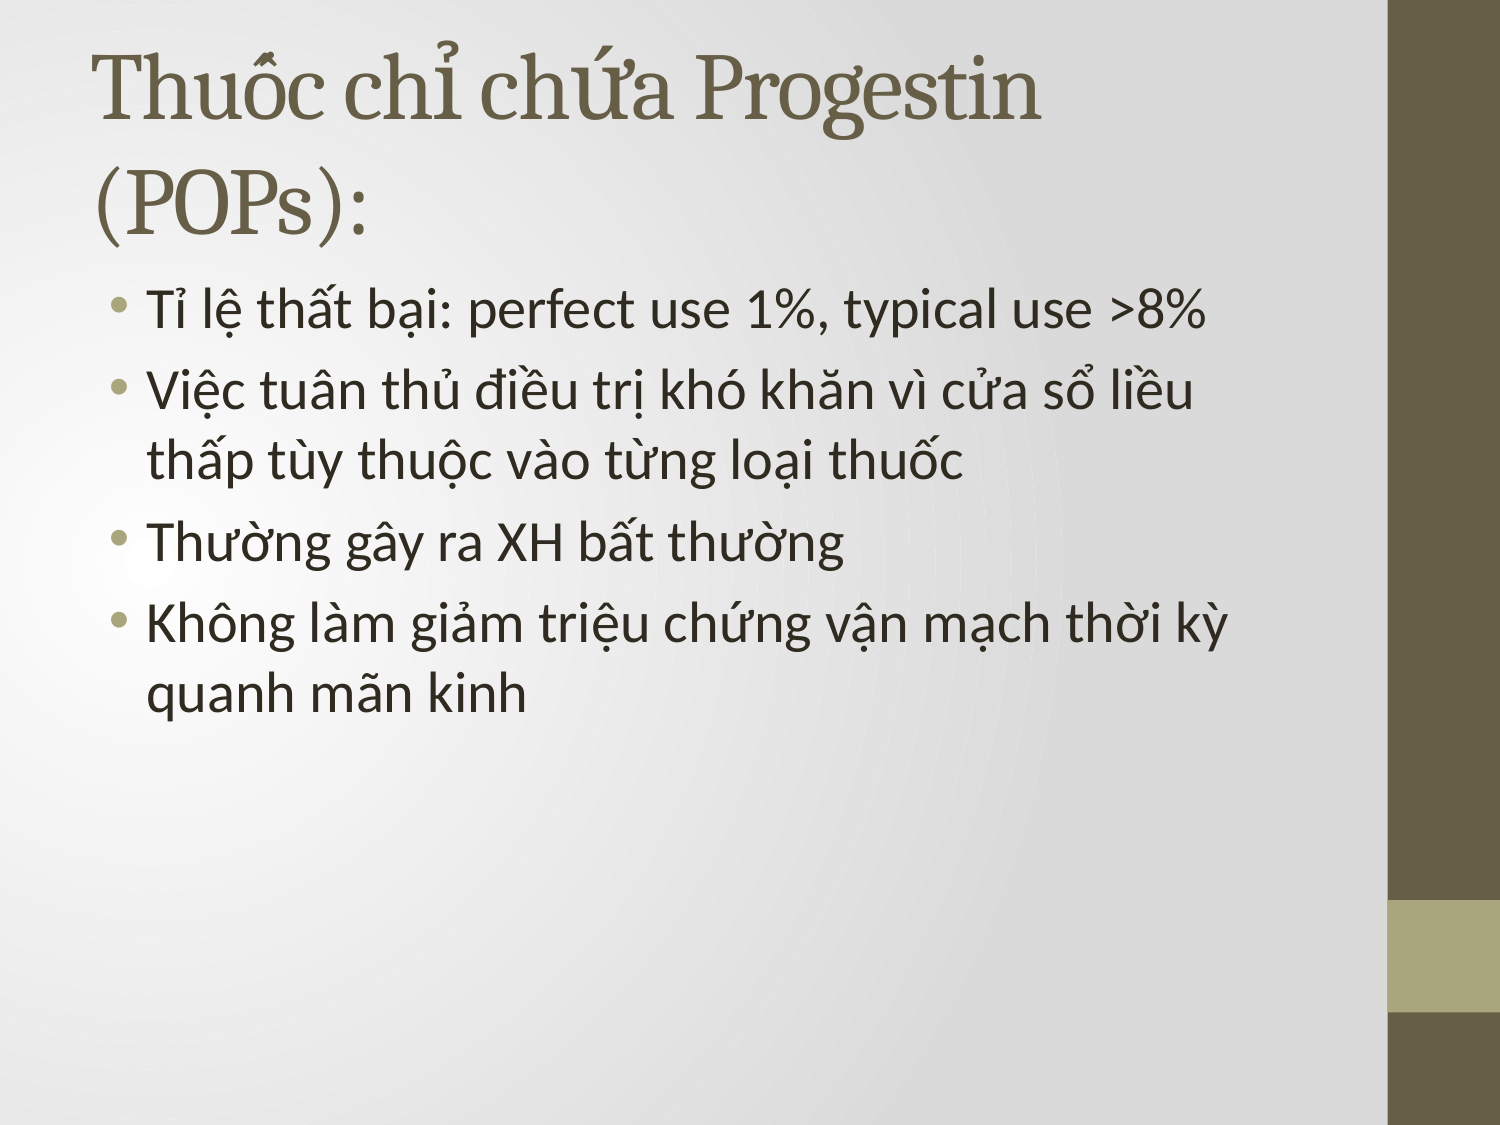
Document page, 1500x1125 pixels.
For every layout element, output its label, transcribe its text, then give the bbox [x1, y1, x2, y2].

list Tỉ lệ thất bại: perfect use 1%, typical use >8% Việc tuân thủ điều trị khó khăn vì cửa sổ liều thấp tùy thuộc vào từng loại thuốc Thường gây ra XH bất thường Không làm giảm triệu chứng vận mạch thời kỳ quanh mãn kinh [75, 262, 1325, 1050]
title Thuốc chỉ chứa Progestin (POPs): [75, 45, 1325, 233]
